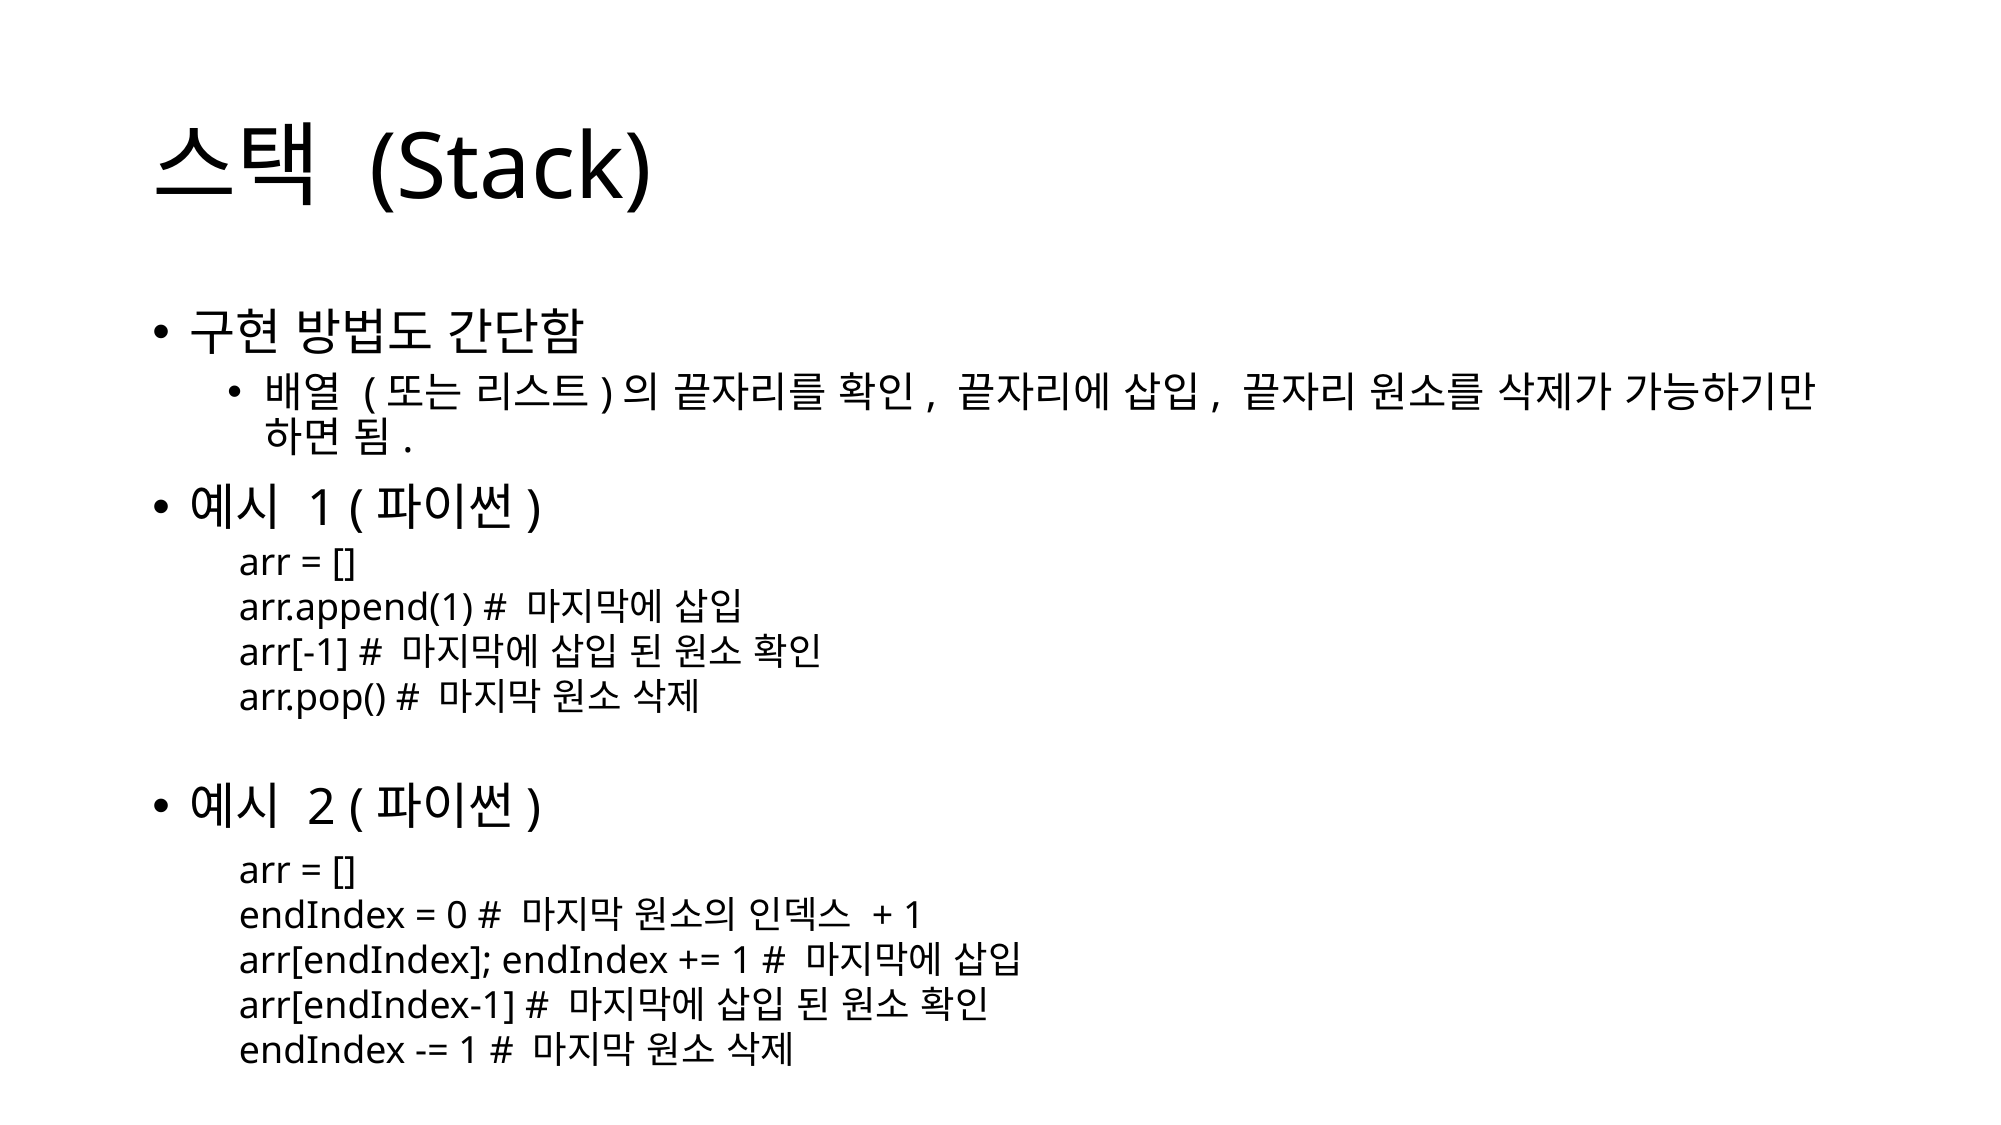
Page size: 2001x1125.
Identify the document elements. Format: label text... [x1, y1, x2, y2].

title 스택 (Stack) [137, 59, 1863, 278]
text_box arr = [] endIndex = 0 # 마지막 원소의 인덱스 + 1 arr[endIndex]; endIndex += 1 # 마지막에 삽입 arr[endIndex-1] # 마지막에 삽입 된 원소 확인 endIndex -= 1 # 마지막 원소 삭제 [224, 838, 1234, 1079]
text_box arr = [] arr.append(1) # 마지막에 삽입 arr[-1] # 마지막에 삽입 된 원소 확인 arr.pop() # 마지막 원소 삭제 [224, 530, 1234, 725]
list 구현 방법도 간단함 배열 (또는 리스트)의 끝자리를 확인, 끝자리에 삽입, 끝자리 원소를 삭제가 가능하기만 하면 됨. 예시 1 (파이썬) 예시 2 (파이썬) [137, 299, 1863, 1014]
